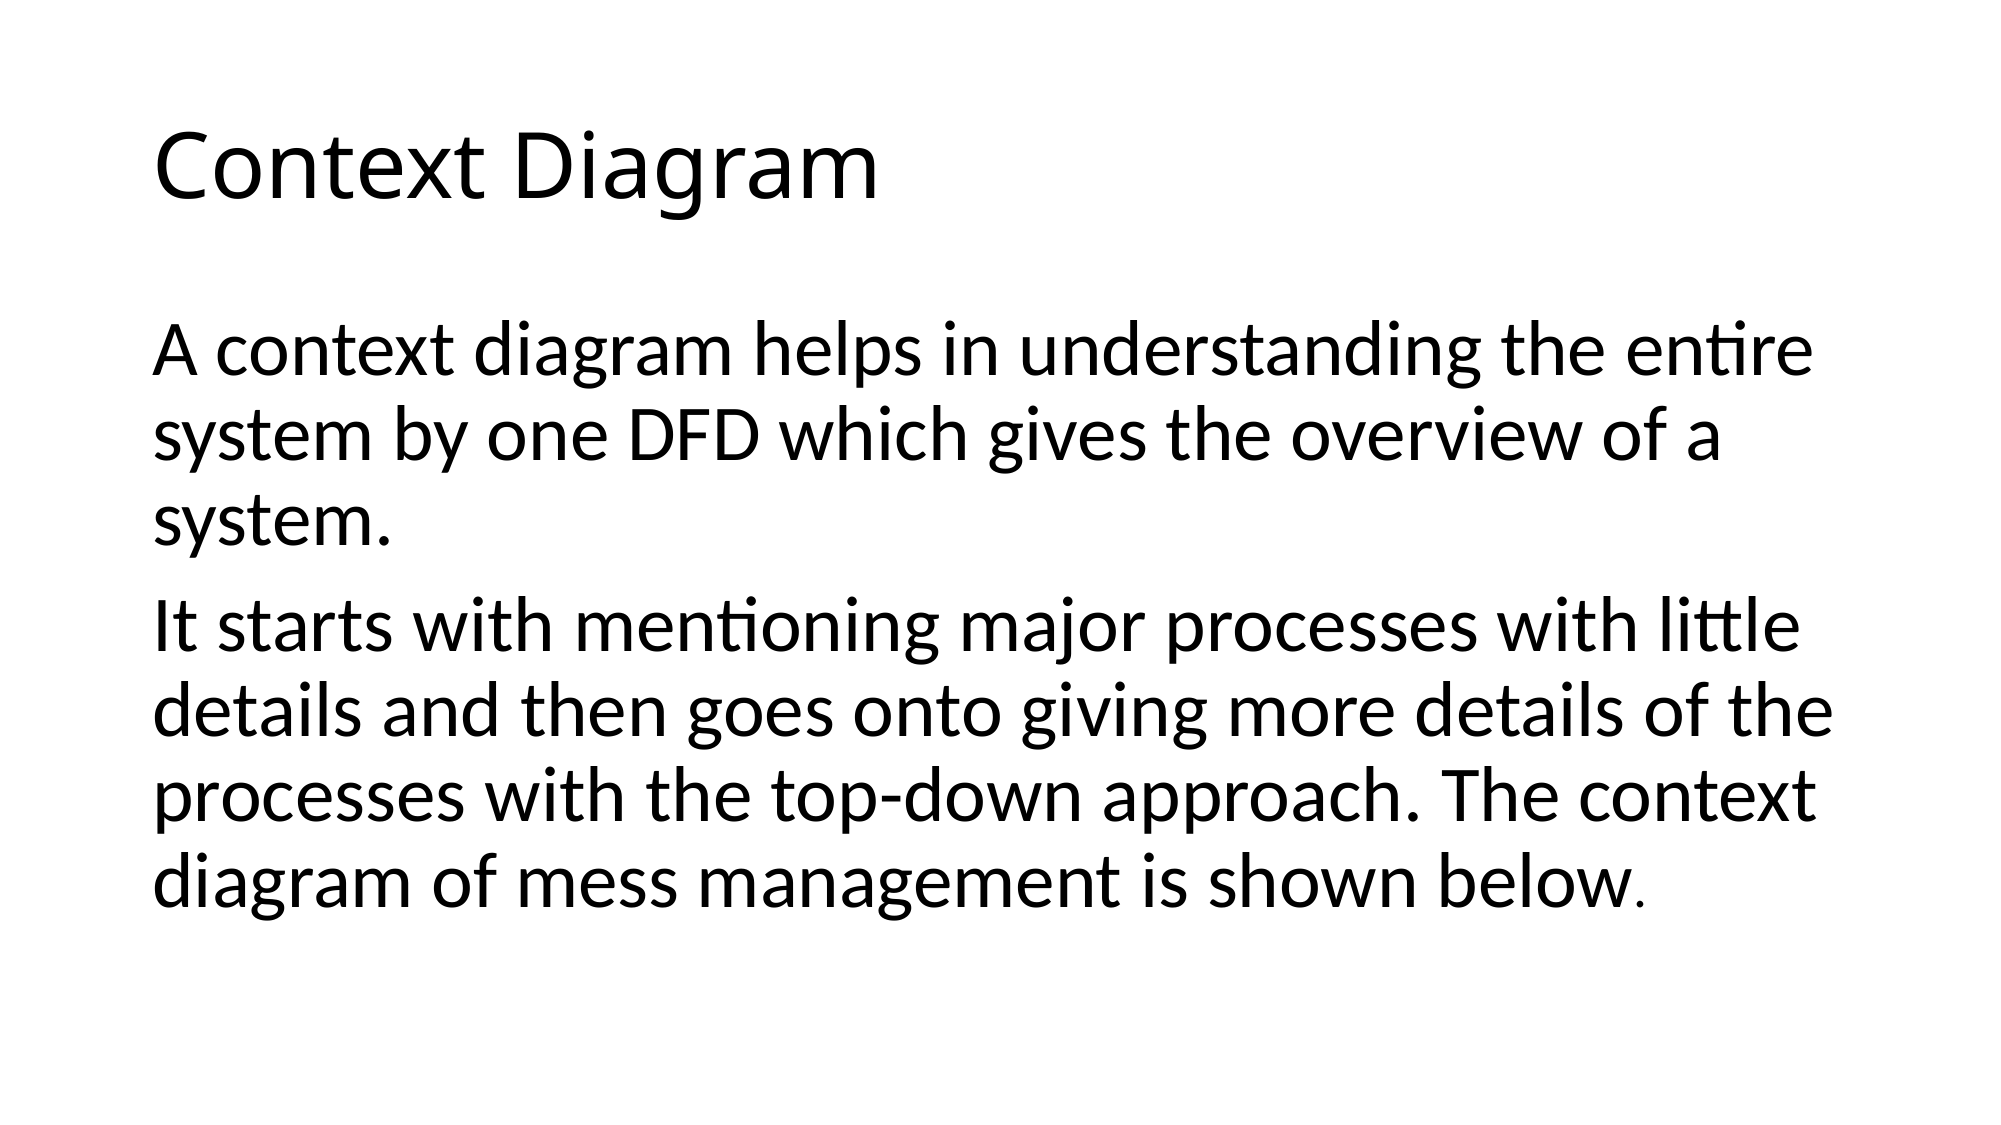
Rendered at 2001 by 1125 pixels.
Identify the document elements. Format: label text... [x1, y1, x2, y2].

title Context Diagram [137, 59, 1863, 278]
list A context diagram helps in understanding the entire system by one DFD which gives the overview of a system. It starts with mentioning major processes with little details and then goes onto giving more details of the processes with the top-down approach. The context diagram of mess management is shown below. [137, 299, 1863, 1014]
